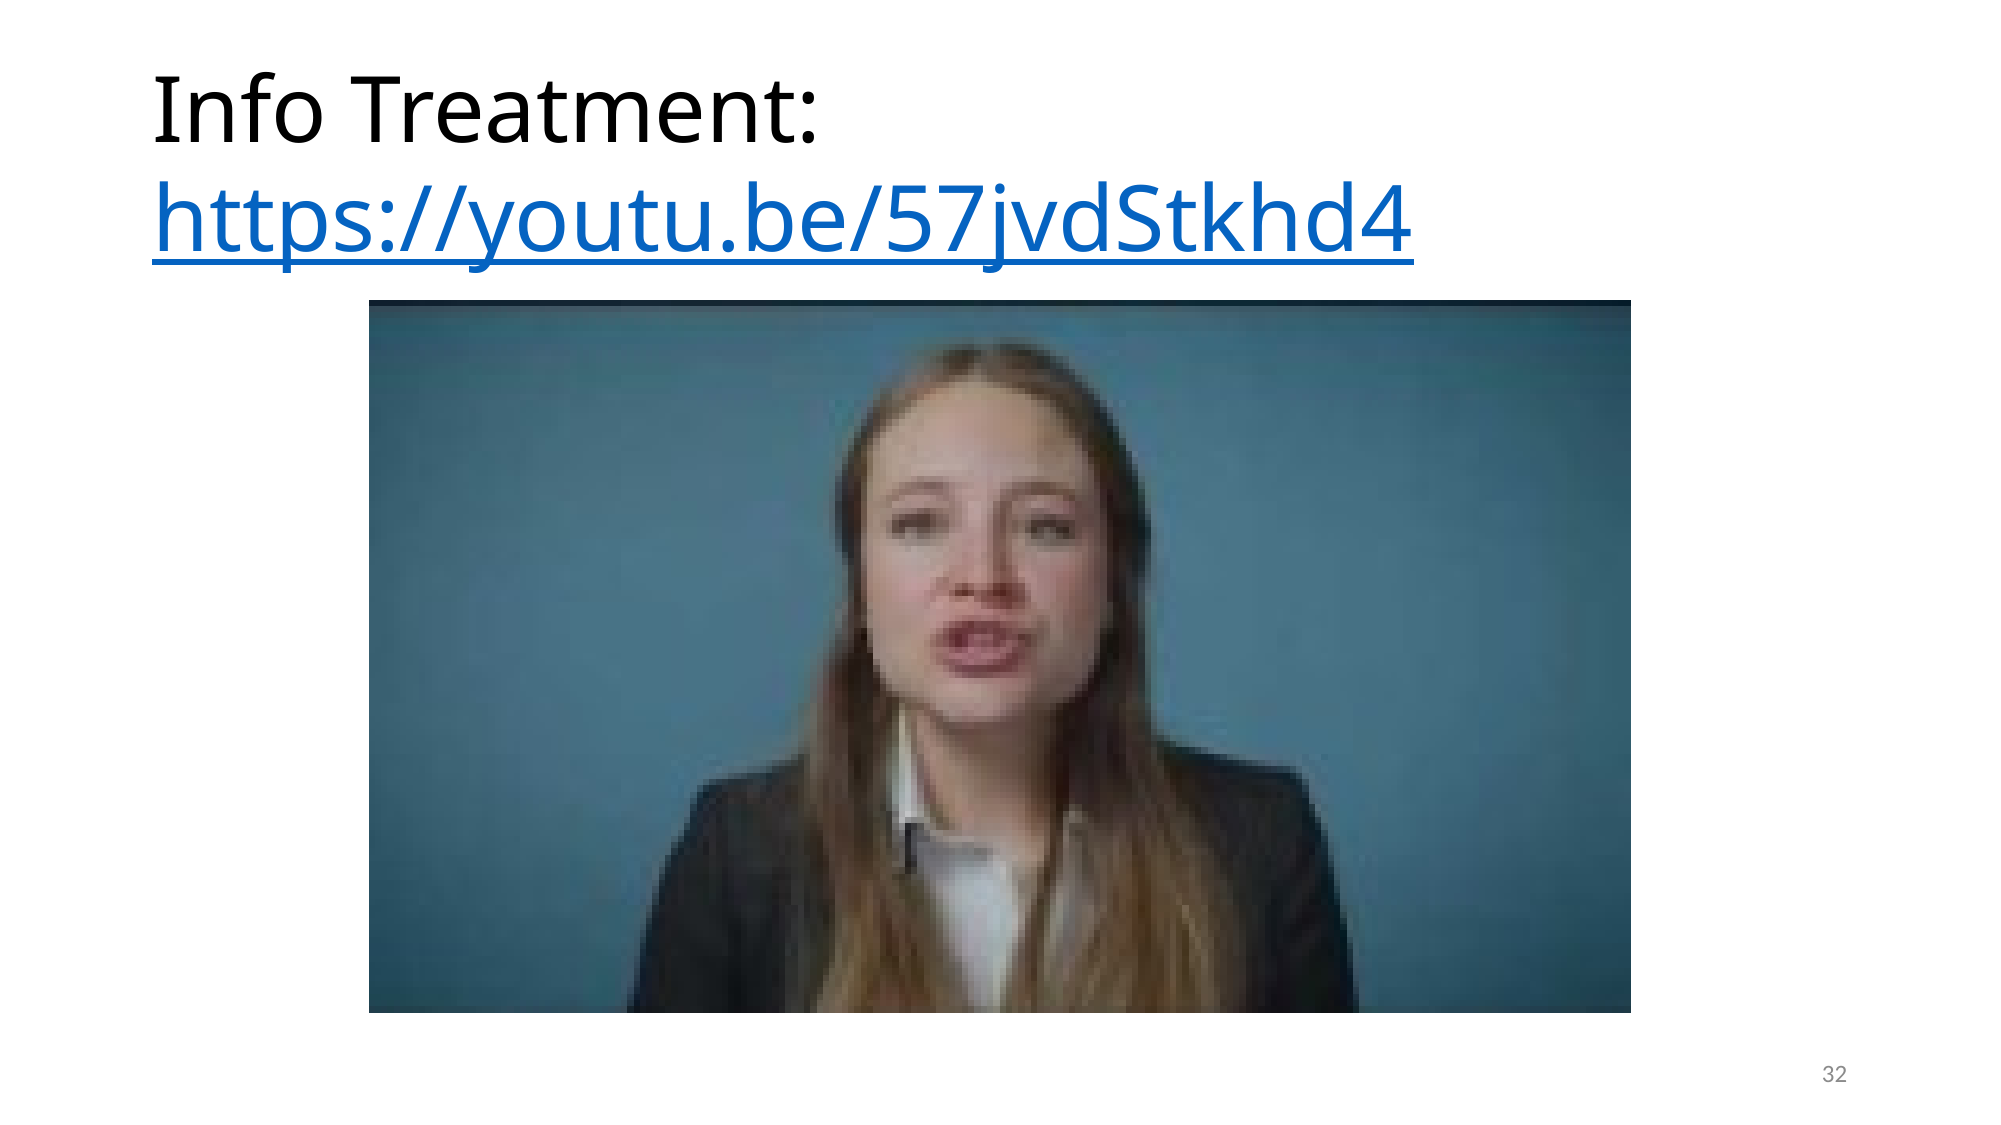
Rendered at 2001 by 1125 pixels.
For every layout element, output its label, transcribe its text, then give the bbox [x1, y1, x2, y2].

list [368, 299, 1632, 1014]
title Info Treatment: https://youtu.be/57jvdStkhd4 [137, 59, 1863, 278]
slide_number 32 [1412, 1042, 1863, 1103]
